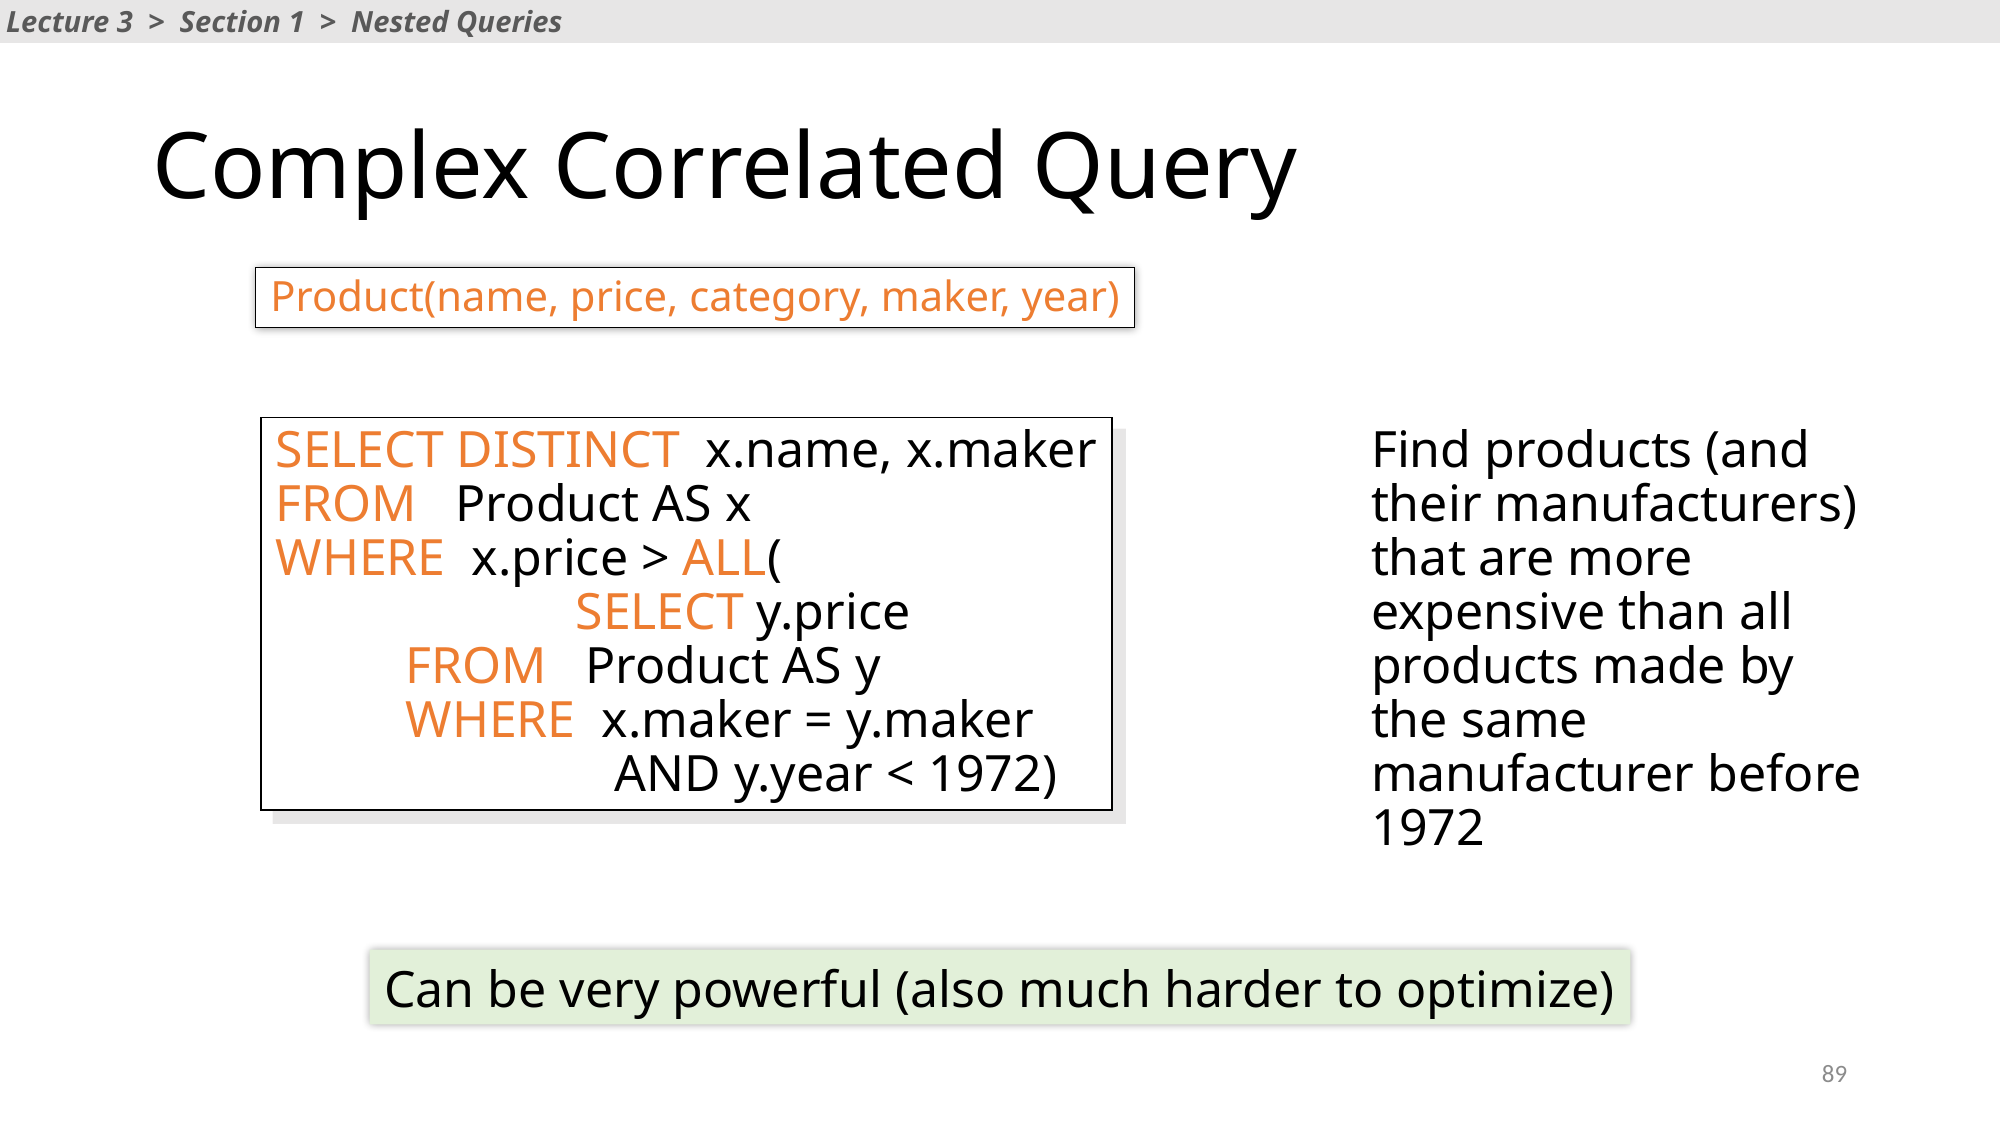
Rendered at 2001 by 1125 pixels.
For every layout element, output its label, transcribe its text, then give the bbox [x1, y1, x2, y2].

text_box Find products (and their manufacturers) that are more expensive than all products made by the same manufacturer before 1972 [1356, 417, 1882, 864]
slide_number 89 [1412, 1042, 1863, 1103]
title Complex Correlated Query [137, 59, 1863, 278]
text_box SELECT DISTINCT x.name, x.maker FROM Product AS x WHERE x.price > ALL( SELECT y.price FROM Product AS y WHERE x.maker = y.maker AND y.year < 1972) [260, 417, 1113, 810]
text_box Can be very powerful (also much harder to optimize) [369, 949, 1631, 1025]
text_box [0, 0, 2000, 47]
text_box Product(name, price, category, maker, year) [255, 267, 1135, 328]
